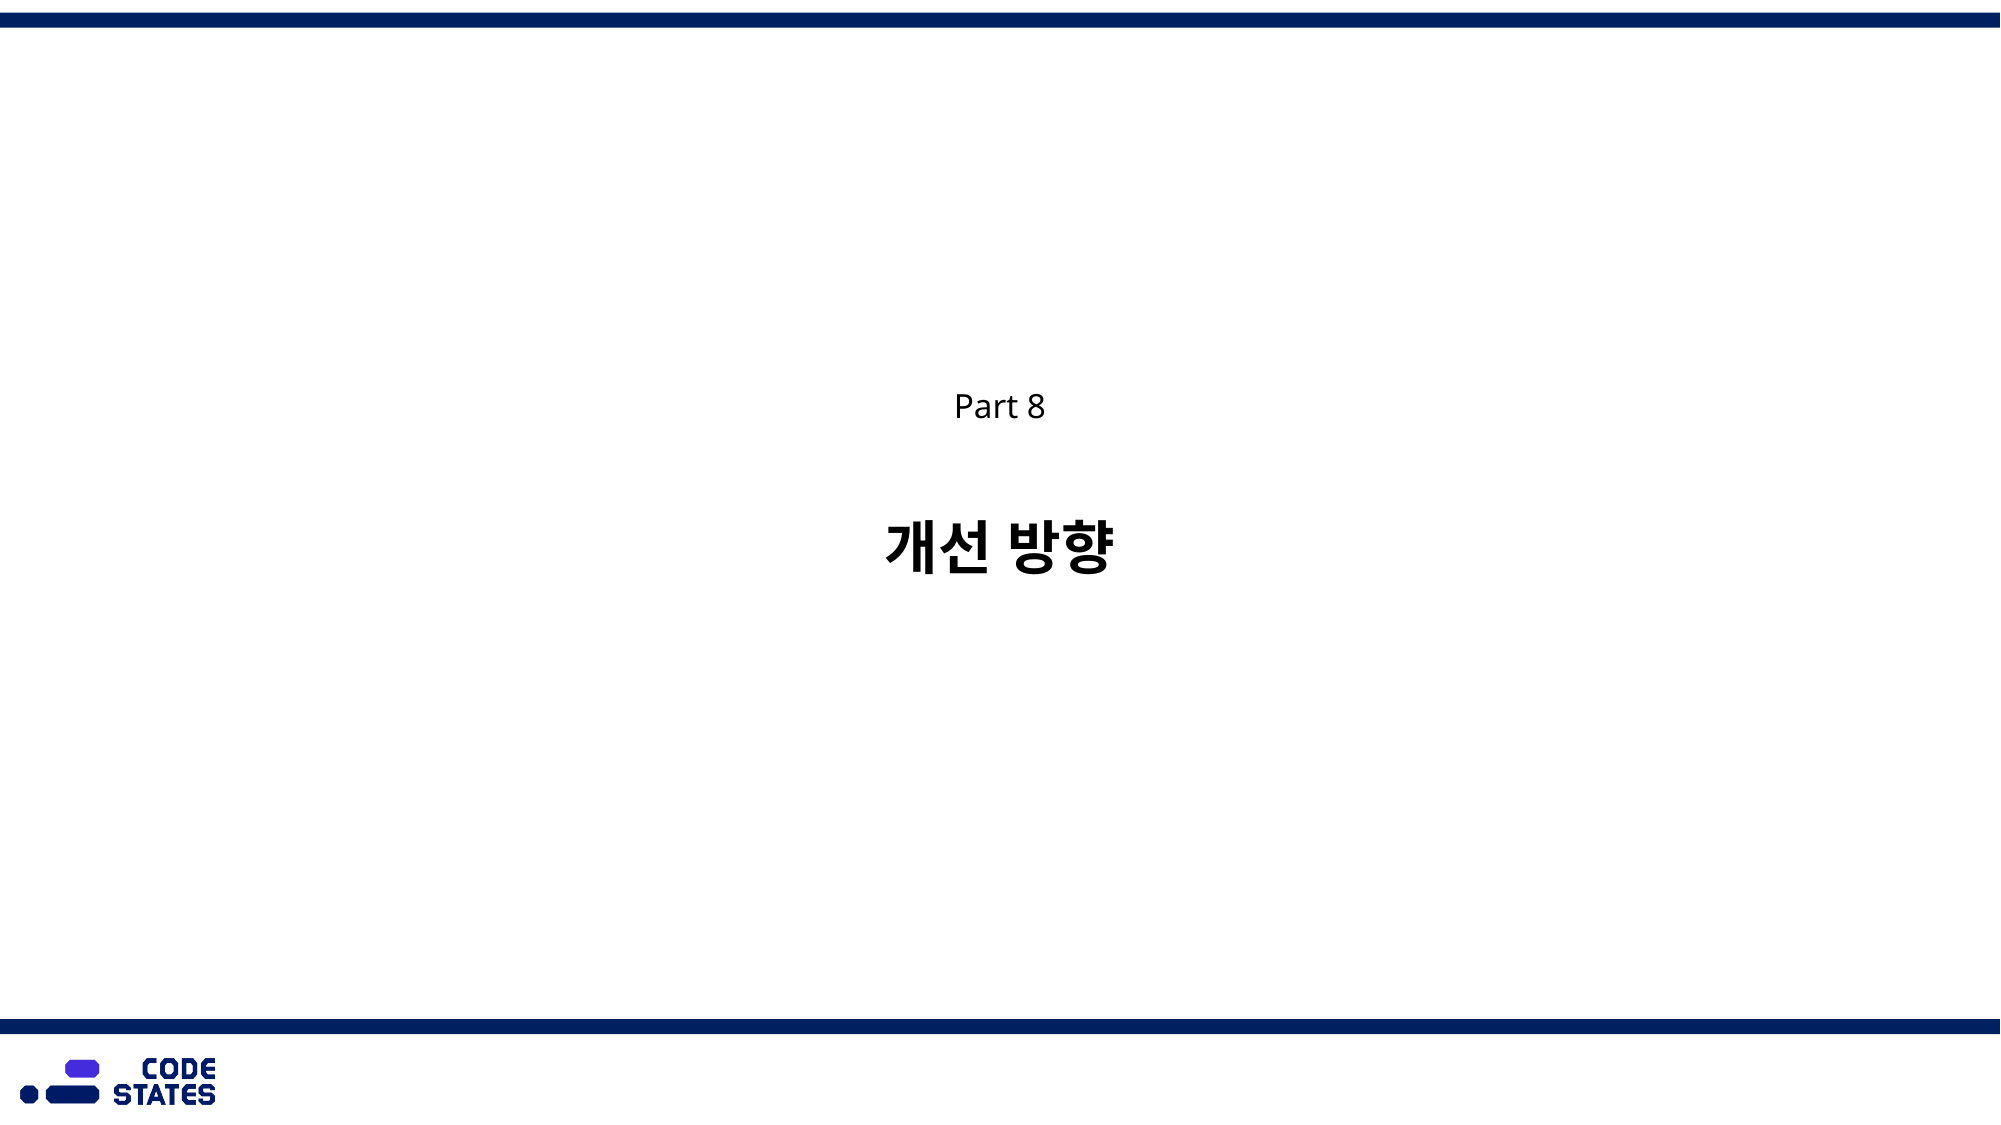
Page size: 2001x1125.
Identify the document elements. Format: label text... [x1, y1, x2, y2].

picture [20, 1058, 215, 1105]
text_box 개선 방향 [0, 432, 2000, 589]
text_box [0, 12, 2000, 29]
text_box [0, 1018, 2000, 1035]
text_box Part 8 [0, 337, 2000, 432]
